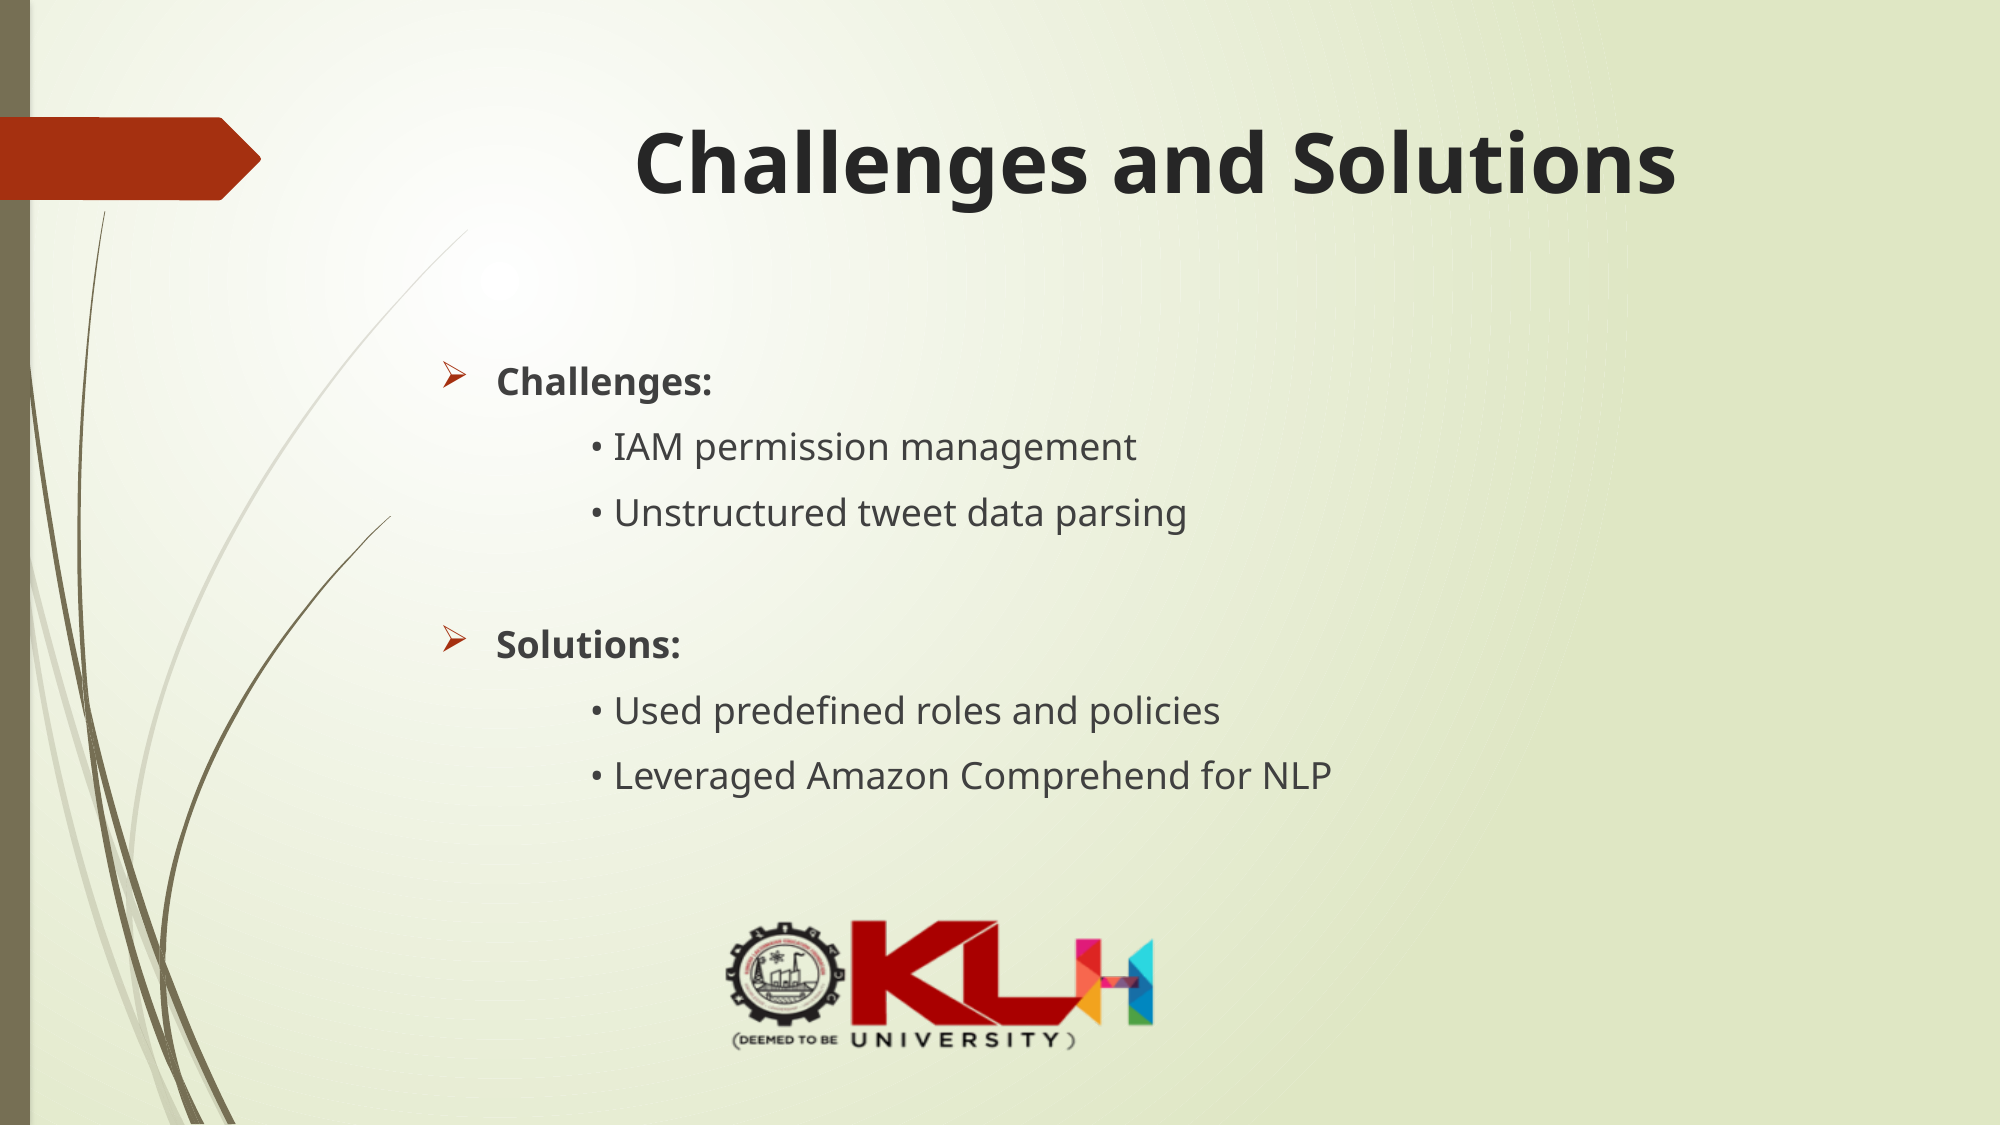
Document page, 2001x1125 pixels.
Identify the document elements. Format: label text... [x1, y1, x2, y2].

list Challenges: • IAM permission management • Unstructured tweet data parsing Solutions: • Used predefined roles and policies • Leveraged Amazon Comprehend for NLP [424, 350, 1888, 970]
title Challenges and Solutions [425, 102, 1888, 313]
picture [717, 890, 1168, 1076]
